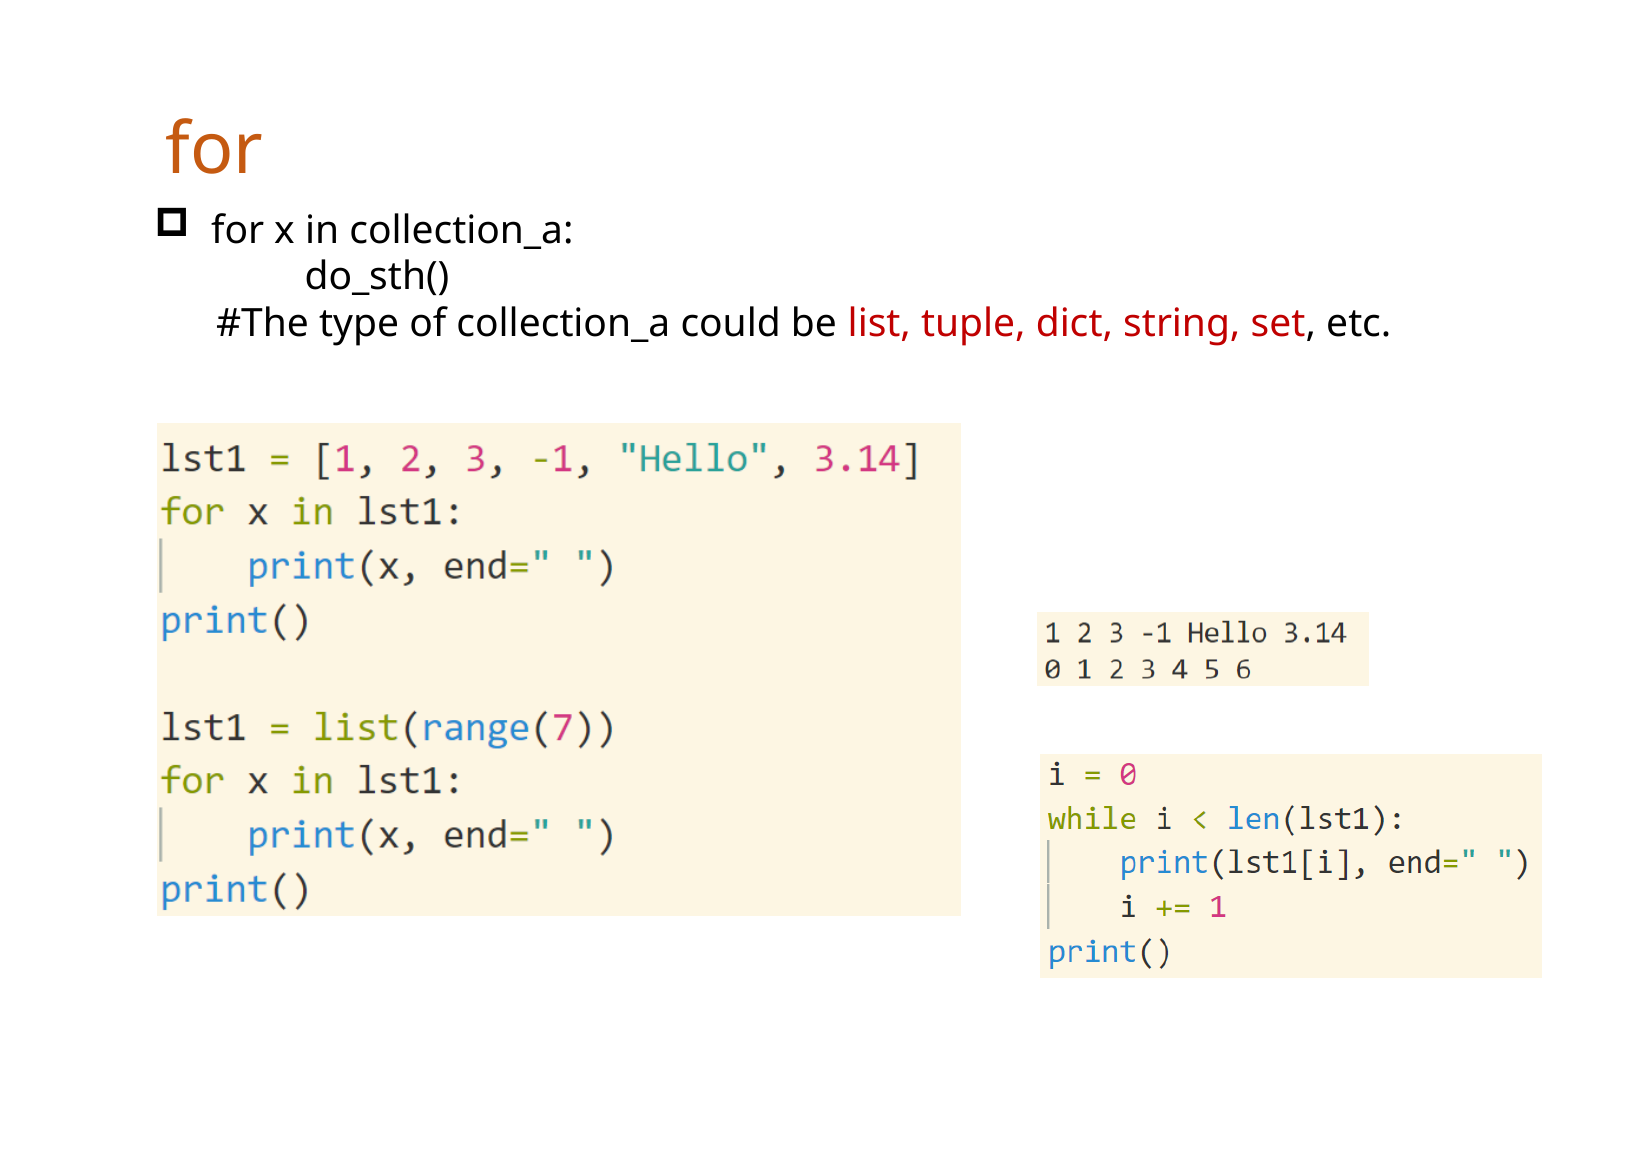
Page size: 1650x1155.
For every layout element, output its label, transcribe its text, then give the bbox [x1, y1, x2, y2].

picture [1040, 754, 1542, 978]
text_box for [150, 94, 279, 196]
picture [1037, 612, 1369, 686]
picture [157, 423, 961, 916]
text_box for x in collection_a: do_sth() #The type of collection_a could be list, tuple, dict, string, set, etc. [139, 196, 1475, 352]
